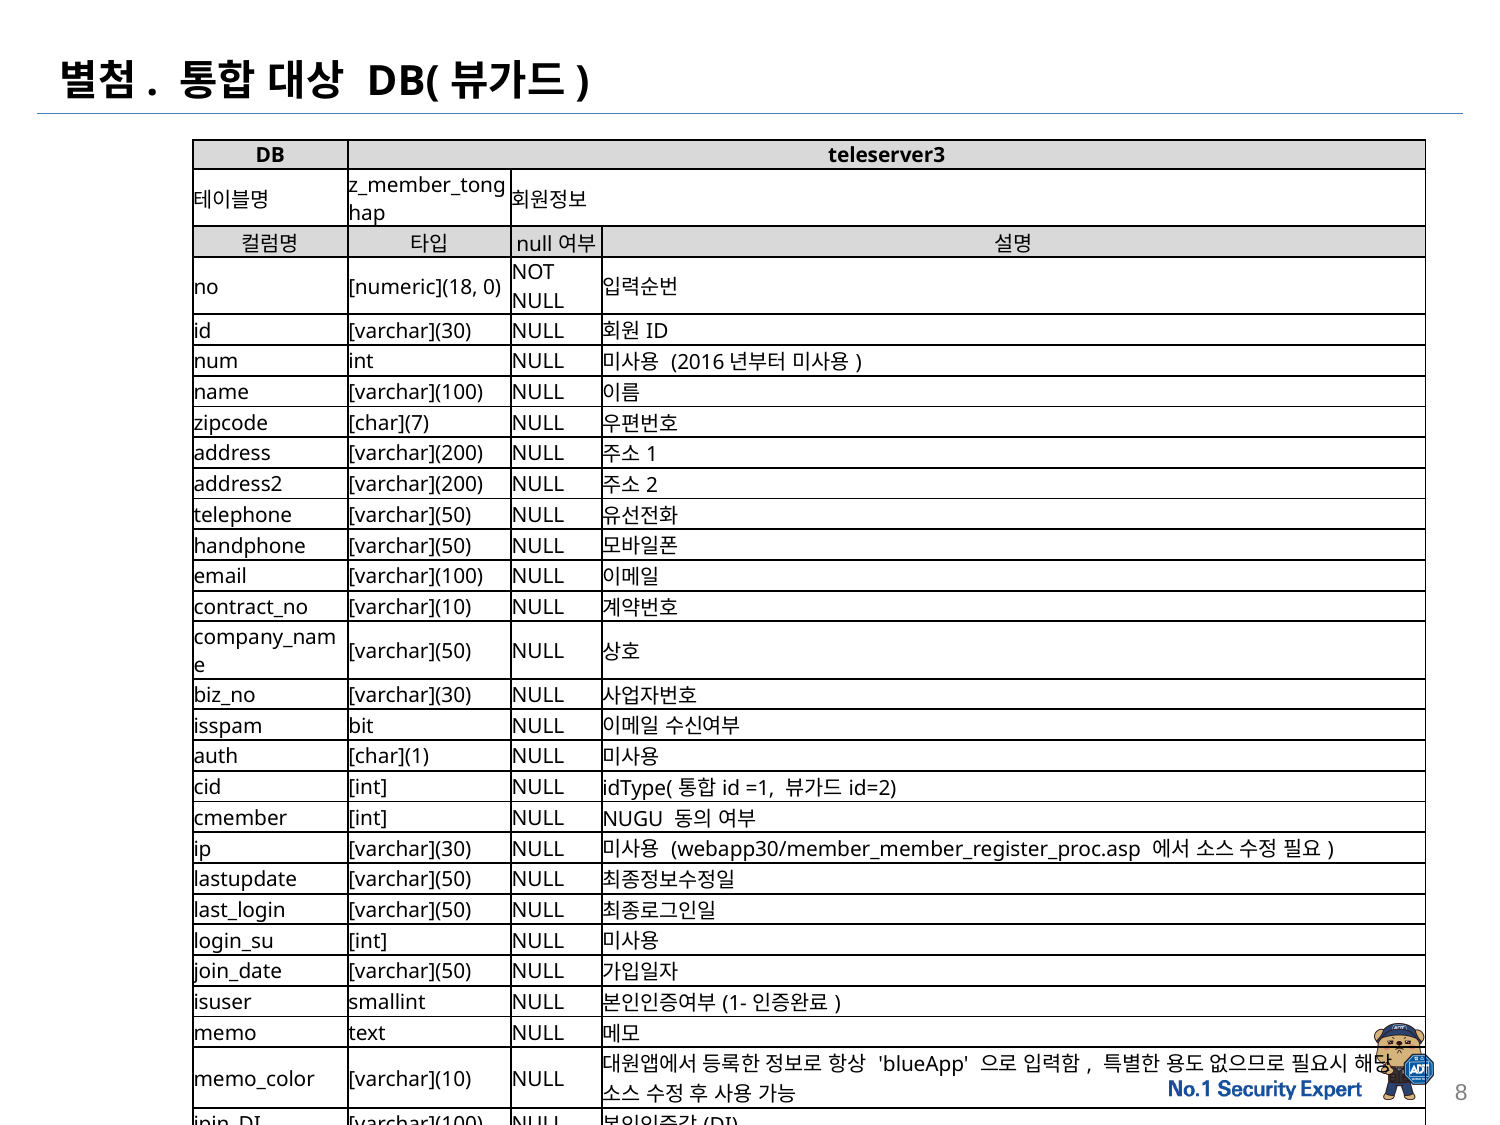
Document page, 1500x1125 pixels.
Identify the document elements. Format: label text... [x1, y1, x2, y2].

table_cell 최종정보수정일 [603, 864, 1425, 893]
table_cell NULL [512, 438, 601, 467]
table_cell 테이블명 [194, 170, 347, 225]
table_cell isspam [194, 710, 347, 739]
table_cell memo [194, 1017, 347, 1046]
table_cell NULL [512, 895, 601, 923]
table_cell text [349, 1017, 510, 1046]
table_cell NULL [512, 469, 601, 498]
table_cell join_date [194, 956, 347, 985]
table_cell [varchar](10) [349, 1048, 510, 1107]
table_header teleserver3 [349, 141, 1425, 168]
table_cell 상호 [603, 622, 1425, 678]
table_cell biz_no [194, 680, 347, 708]
table_cell 미사용 [603, 741, 1425, 770]
table_cell telephone [194, 499, 347, 528]
table_cell [varchar](50) [349, 956, 510, 985]
table_cell [varchar](100) [349, 1109, 510, 1125]
table_cell NULL [512, 592, 601, 620]
table_cell name [194, 377, 347, 406]
table_cell contract_no [194, 592, 347, 620]
table_cell NULL [512, 377, 601, 406]
table_cell NULL [512, 680, 601, 708]
table_cell [int] [349, 772, 510, 801]
table_cell smallint [349, 987, 510, 1016]
table_cell NUGU 동의 여부 [603, 802, 1425, 831]
table_cell 미사용 [603, 925, 1425, 954]
table_cell 회원정보 [512, 170, 1425, 225]
table_cell no [194, 258, 347, 313]
table_cell bit [349, 710, 510, 739]
table_cell 사업자번호 [603, 680, 1425, 708]
table_cell NULL [512, 561, 601, 590]
table_cell 최종로그인일 [603, 895, 1425, 923]
table_cell NULL [512, 956, 601, 985]
table_cell address [194, 438, 347, 467]
table_cell NULL [512, 802, 601, 831]
table_cell NOT NULL [512, 258, 601, 313]
table_cell [varchar](50) [349, 864, 510, 893]
table_cell NULL [512, 315, 601, 344]
table_cell 미사용 (webapp30/member_member_register_proc.asp 에서 소스 수정 필요) [603, 833, 1425, 862]
table_cell memo_color [194, 1048, 347, 1107]
table_cell company_name [194, 622, 347, 678]
table_cell NULL [512, 622, 601, 678]
table_cell 이메일 수신여부 [603, 710, 1425, 739]
table_cell [varchar](30) [349, 680, 510, 708]
table_cell [varchar](30) [349, 315, 510, 344]
table_cell 입력순번 [603, 258, 1425, 313]
table_cell [varchar](50) [349, 622, 510, 678]
table_cell email [194, 561, 347, 590]
table_cell NULL [512, 346, 601, 375]
table_cell [int] [349, 925, 510, 954]
table_cell 주소2 [603, 469, 1425, 498]
table_cell 우편번호 [603, 407, 1425, 436]
table_cell int [349, 346, 510, 375]
table_cell ipin_DI [194, 1109, 347, 1125]
table_cell 모바일폰 [603, 530, 1425, 559]
table_cell id [194, 315, 347, 344]
table_cell [varchar](100) [349, 377, 510, 406]
table_cell 대원앱에서 등록한 정보로 항상 'blueApp' 으로 입력함, 특별한 용도 없으므로 필요시 해당 소스 수정 후 사용 가능 [603, 1048, 1425, 1107]
table_cell NULL [512, 1048, 601, 1107]
table_cell last_login [194, 895, 347, 923]
table_cell 주소1 [603, 438, 1425, 467]
table_cell NULL [512, 710, 601, 739]
table_cell NULL [512, 925, 601, 954]
table_cell [varchar](50) [349, 895, 510, 923]
table_cell [numeric](18, 0) [349, 258, 510, 313]
table_cell 메모 [603, 1017, 1425, 1046]
table_cell 본인인증값(DI) [603, 1109, 1425, 1125]
table_cell NULL [512, 833, 601, 862]
table_cell 유선전화 [603, 499, 1425, 528]
table_cell 미사용 (2016년부터 미사용) [603, 346, 1425, 375]
table_cell ip [194, 833, 347, 862]
table_cell [varchar](30) [349, 833, 510, 862]
table_cell login_su [194, 925, 347, 954]
table_cell [varchar](100) [349, 561, 510, 590]
table_cell [char](1) [349, 741, 510, 770]
table_cell address2 [194, 469, 347, 498]
table_cell NULL [512, 864, 601, 893]
table_cell NULL [512, 987, 601, 1016]
table_cell 본인인증여부(1-인증완료) [603, 987, 1425, 1016]
table_cell 이메일 [603, 561, 1425, 590]
table_cell handphone [194, 530, 347, 559]
table_cell 설명 [603, 227, 1425, 256]
table_cell [varchar](10) [349, 592, 510, 620]
table_cell [varchar](200) [349, 438, 510, 467]
table_cell 회원ID [603, 315, 1425, 344]
title 별첨. 통합 대상 DB(뷰가드) [44, 43, 1484, 114]
table_cell null여부 [512, 227, 601, 256]
table_cell NULL [512, 530, 601, 559]
table_cell [varchar](50) [349, 530, 510, 559]
table_cell lastupdate [194, 864, 347, 893]
table_cell NULL [512, 499, 601, 528]
table_cell zipcode [194, 407, 347, 436]
table_cell [int] [349, 802, 510, 831]
table_cell num [194, 346, 347, 375]
table_cell NULL [512, 1109, 601, 1125]
table_cell NULL [512, 741, 601, 770]
table_cell 가입일자 [603, 956, 1425, 985]
table_cell 컬럼명 [194, 227, 347, 256]
table_cell z_member_tonghap [349, 170, 510, 225]
table_cell NULL [512, 1017, 601, 1046]
table_cell [varchar](50) [349, 499, 510, 528]
table_cell auth [194, 741, 347, 770]
table_cell cid [194, 772, 347, 801]
table_header DB [194, 141, 347, 168]
table_cell 계약번호 [603, 592, 1425, 620]
table_cell cmember [194, 802, 347, 831]
picture [1426, 1023, 1434, 1100]
table_cell isuser [194, 987, 347, 1016]
table_cell idType(통합id =1, 뷰가드id=2) [603, 772, 1425, 801]
table_cell 이름 [603, 377, 1425, 406]
table_cell [char](7) [349, 407, 510, 436]
table_cell 타입 [349, 227, 510, 256]
table_cell NULL [512, 407, 601, 436]
table_cell [varchar](200) [349, 469, 510, 498]
table_cell NULL [512, 772, 601, 801]
